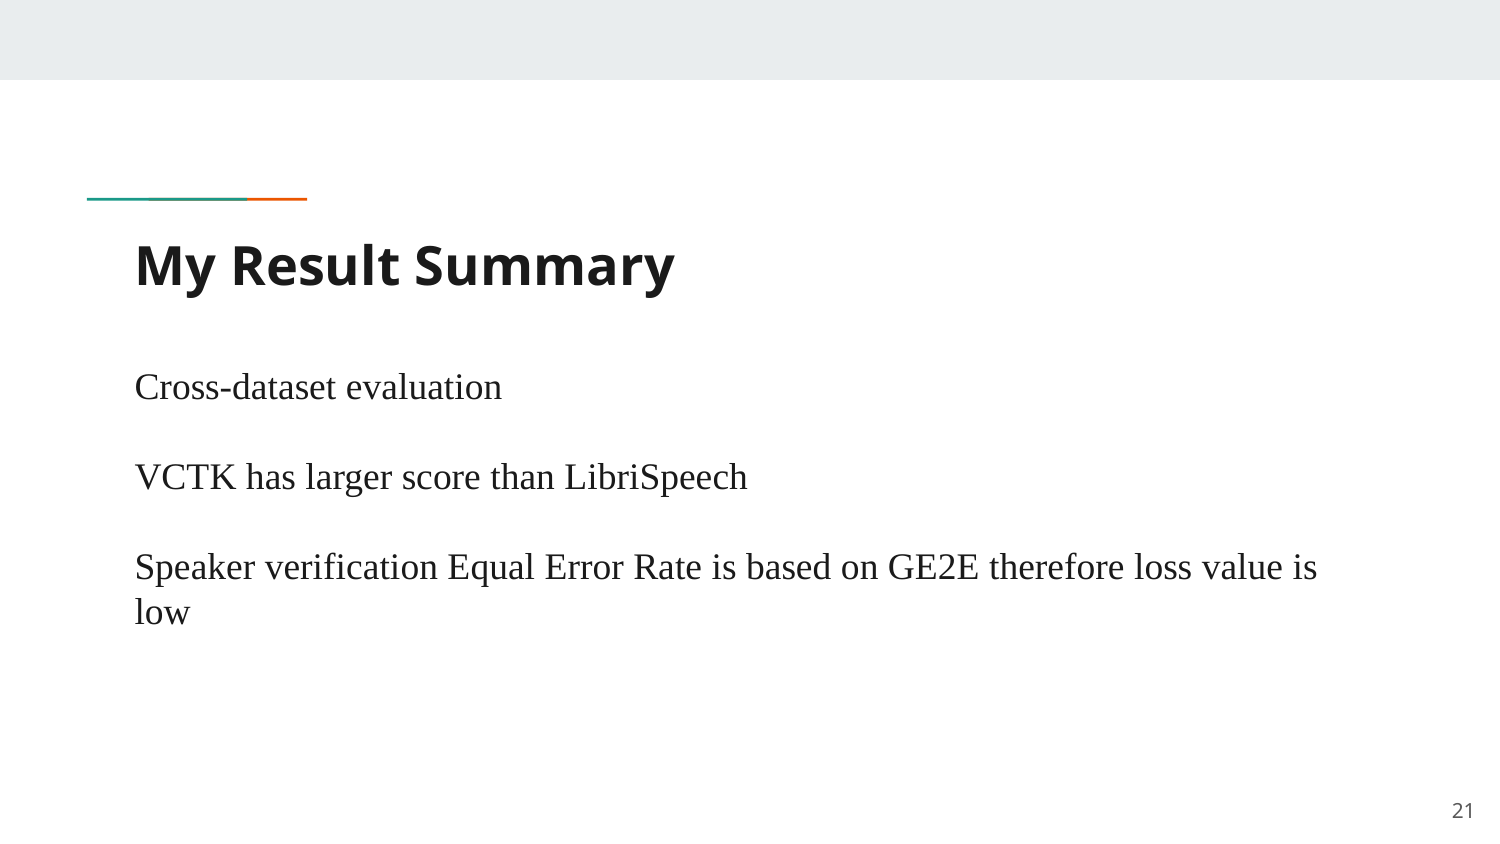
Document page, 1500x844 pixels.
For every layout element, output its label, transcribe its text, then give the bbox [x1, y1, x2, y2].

title Cross-dataset evaluation VCTK has larger score than LibriSpeech Speaker verification Equal Error Rate is based on GE2E therefore loss value is low [119, 347, 1381, 671]
slide_number 21 [1400, 779, 1491, 844]
text_box My Result Summary [119, 216, 1381, 305]
